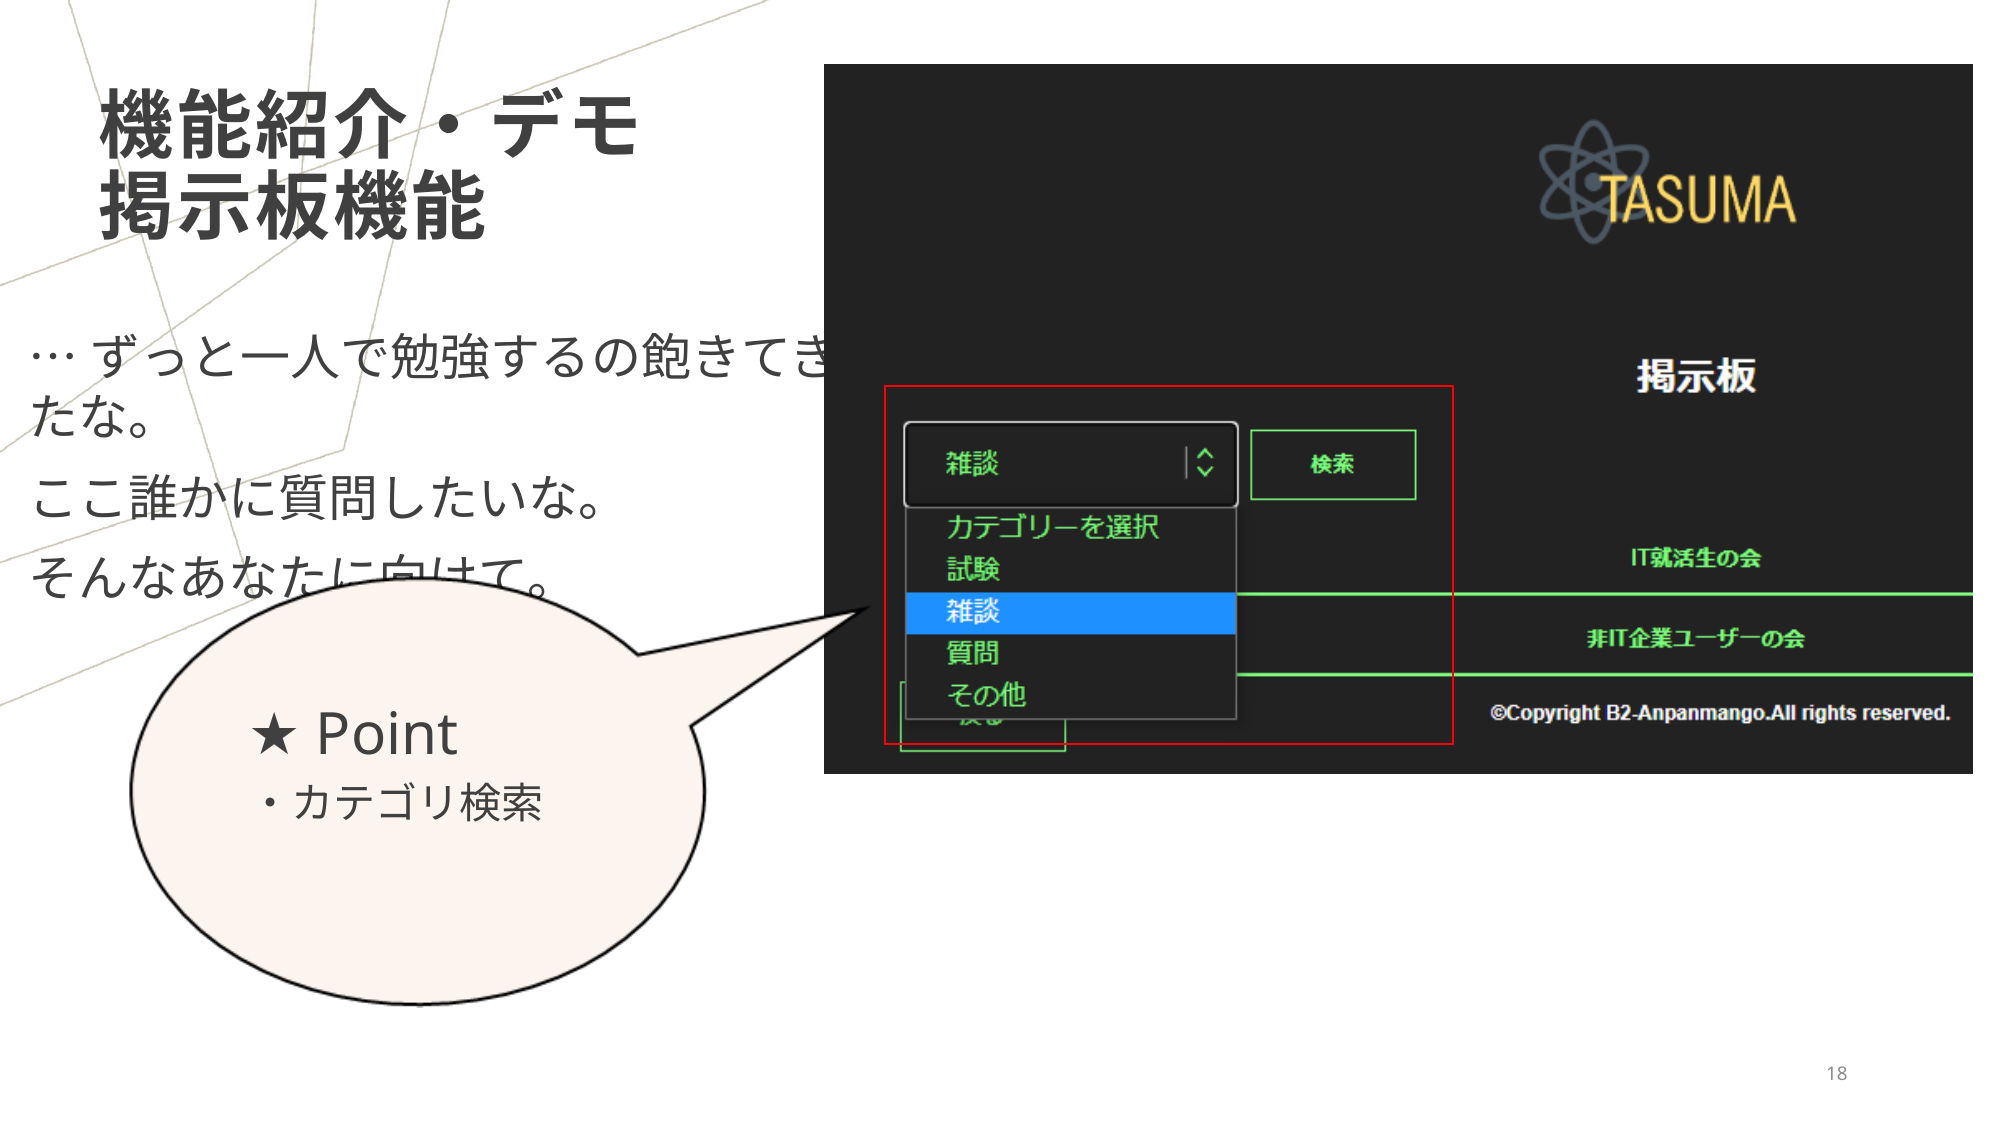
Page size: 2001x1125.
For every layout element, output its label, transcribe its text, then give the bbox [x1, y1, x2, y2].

slide_number 18 [1755, 1042, 1863, 1103]
picture [0, 0, 1973, 1008]
text_box 機能紹介・デモ 掲示板機能 [83, 91, 706, 317]
text_box …ずっと一人で勉強するの飽きてきたな。 ここ誰かに質問したいな。 そんなあなたに向けて。 [13, 317, 824, 662]
